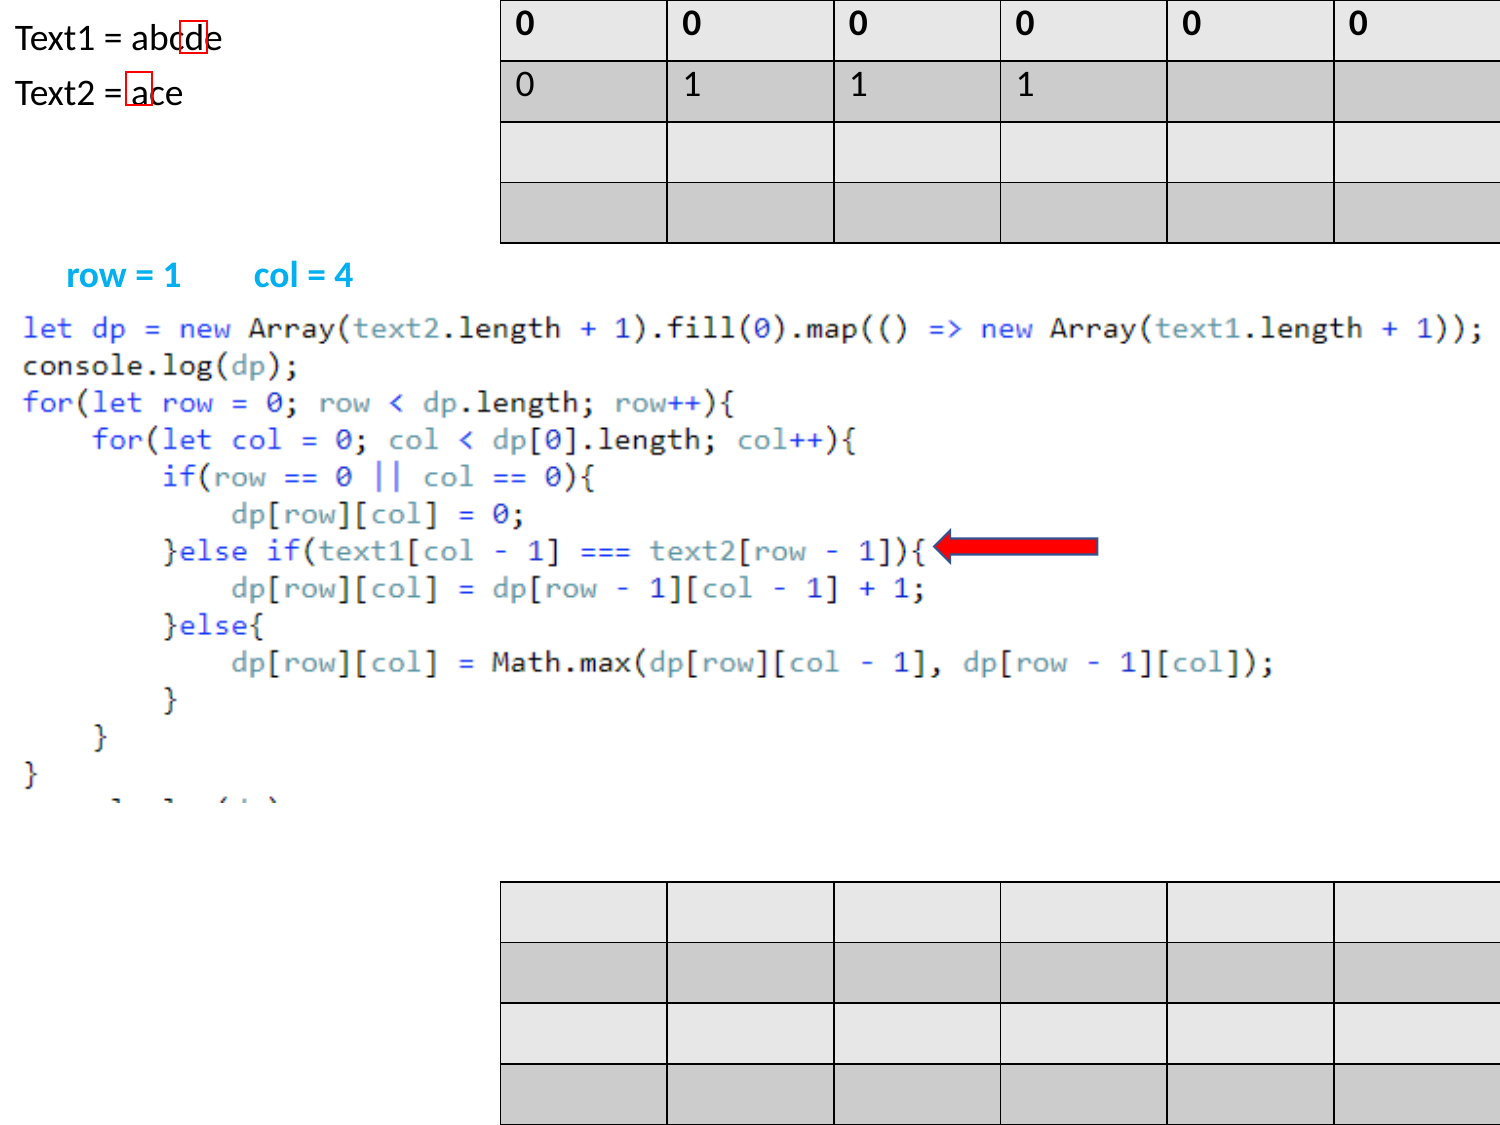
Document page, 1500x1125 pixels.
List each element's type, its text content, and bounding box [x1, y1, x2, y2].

table_header 0 [835, 1, 1000, 60]
table_header [1001, 883, 1166, 942]
table_cell [835, 183, 1000, 242]
table_cell [668, 183, 833, 242]
table_cell [1168, 183, 1333, 242]
table_header 0 [1001, 1, 1166, 60]
table_cell 0 [501, 62, 666, 121]
table_cell [1168, 62, 1333, 121]
table_cell [668, 1065, 833, 1124]
table_cell [835, 123, 1000, 182]
table_cell [501, 1065, 666, 1124]
table_cell [1001, 943, 1166, 1002]
table_cell [1168, 123, 1333, 182]
table_header [835, 883, 1000, 942]
table_cell [501, 123, 666, 182]
table_cell [501, 183, 666, 242]
table_cell [501, 1004, 666, 1063]
table_cell [1335, 62, 1500, 121]
table_cell 1 [668, 62, 833, 121]
text_box [125, 71, 153, 106]
table_cell [668, 123, 833, 182]
table_cell [835, 943, 1000, 1002]
table_cell [1335, 943, 1500, 1002]
table_header [501, 883, 666, 942]
table_cell 1 [1001, 62, 1166, 121]
table_cell [835, 1004, 1000, 1063]
table_cell [1335, 1065, 1500, 1124]
table_header [668, 883, 833, 942]
picture [11, 303, 1489, 803]
table_cell [1168, 1004, 1333, 1063]
table_cell 1 [835, 62, 1000, 121]
text_box Text1 = abcde [0, 5, 240, 61]
text_box row = 1 [51, 242, 226, 303]
table_cell [668, 1004, 833, 1063]
table_header [1168, 883, 1333, 942]
table_cell [1001, 123, 1166, 182]
table_cell [1168, 943, 1333, 1002]
table_header 0 [501, 1, 666, 60]
table_cell [1335, 1004, 1500, 1063]
table_header 0 [1335, 1, 1500, 60]
table_header 0 [668, 1, 833, 60]
table_cell [1168, 1065, 1333, 1124]
table_cell [1335, 183, 1500, 242]
table_cell [1001, 1004, 1166, 1063]
table_cell [1001, 183, 1166, 242]
table_header 0 [1168, 1, 1333, 60]
table_cell [501, 943, 666, 1002]
table_cell [1001, 1065, 1166, 1124]
table_cell [1335, 123, 1500, 182]
table_header [1335, 883, 1500, 942]
text_box [179, 20, 208, 54]
table_cell [835, 1065, 1000, 1124]
text_box Text2 = ace [0, 61, 240, 121]
text_box col = 4 [239, 242, 414, 303]
table_cell [668, 943, 833, 1002]
